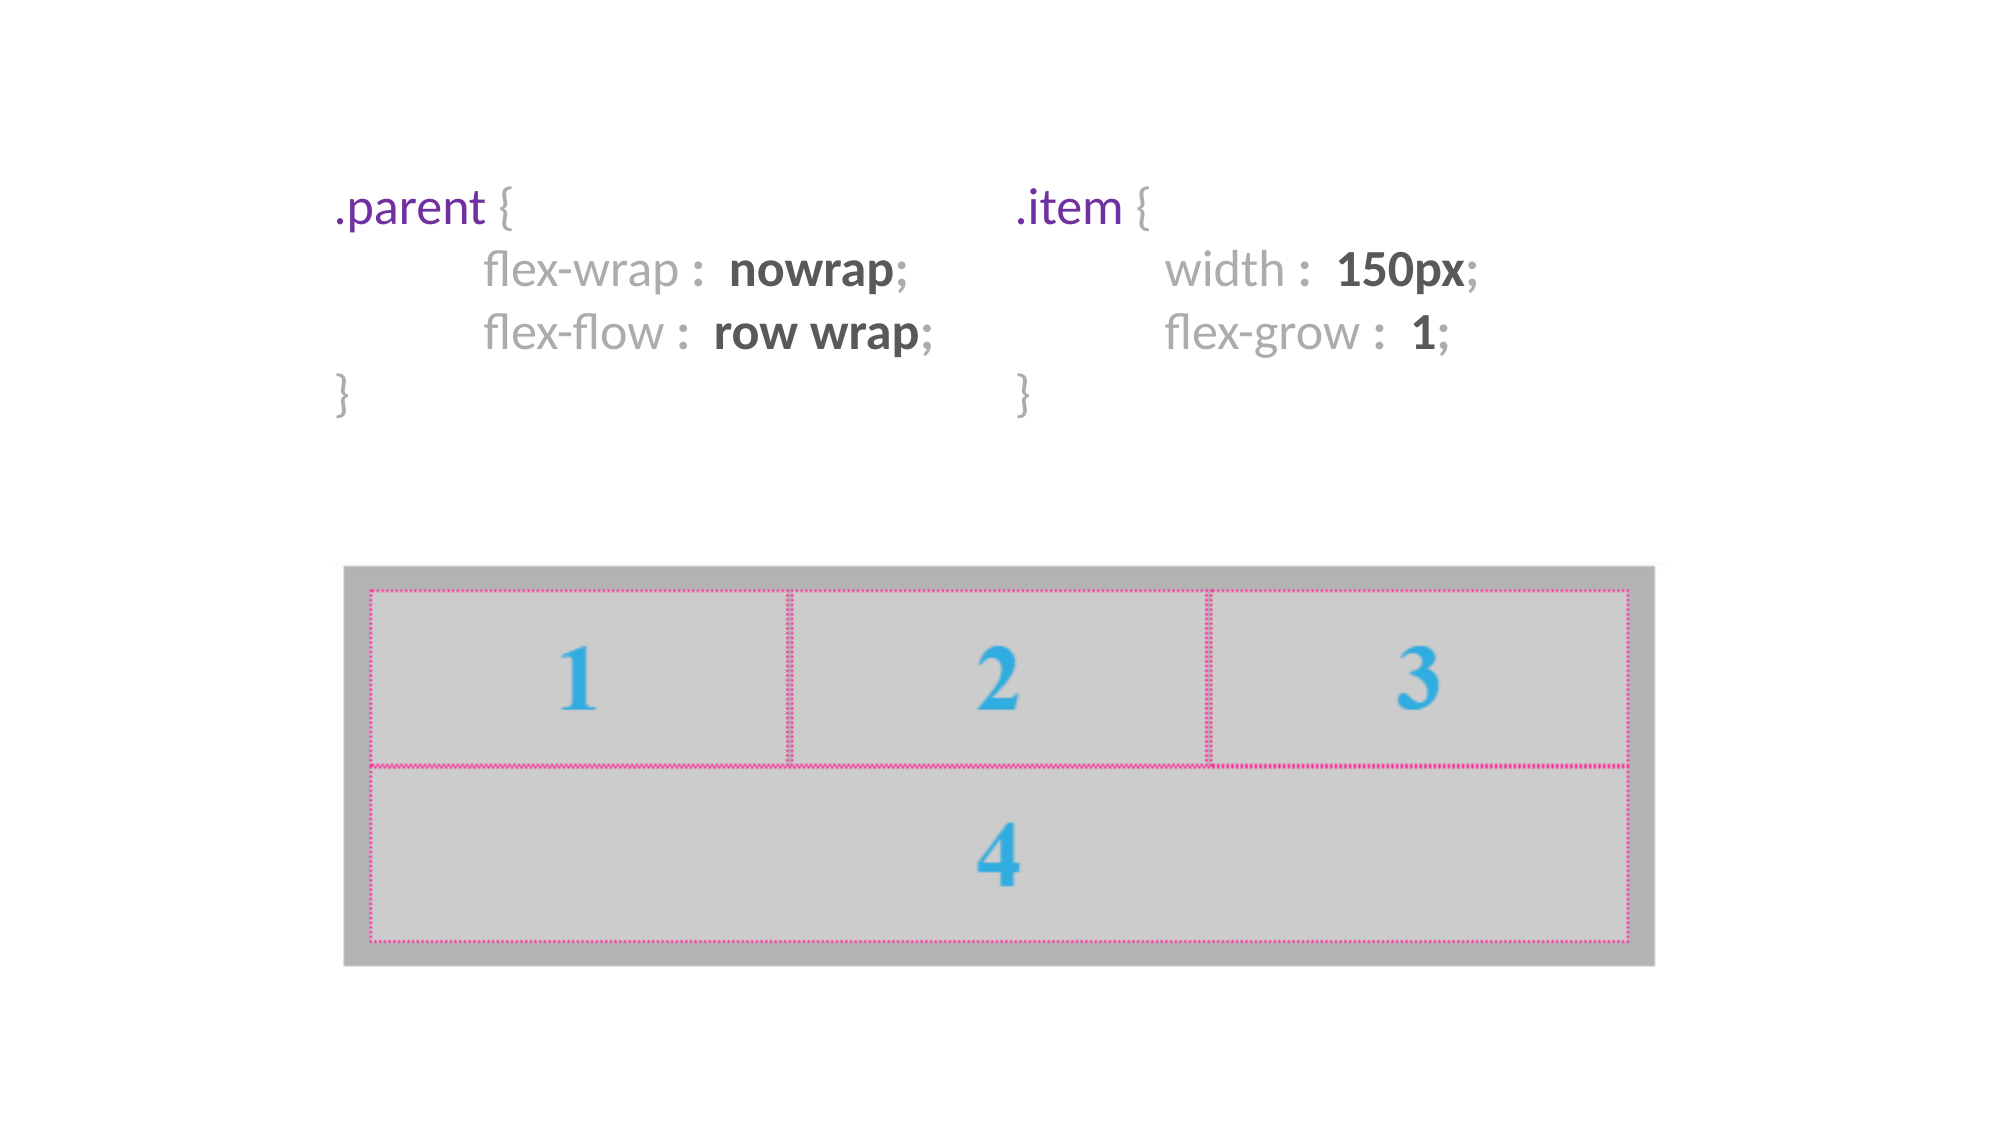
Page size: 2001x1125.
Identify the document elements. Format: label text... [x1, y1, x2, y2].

text_box .item { width : 150px; flex-grow : 1; } [999, 164, 1574, 430]
picture [335, 562, 1665, 975]
text_box .parent { flex-wrap : nowrap; flex-flow : row wrap; } [318, 164, 999, 430]
